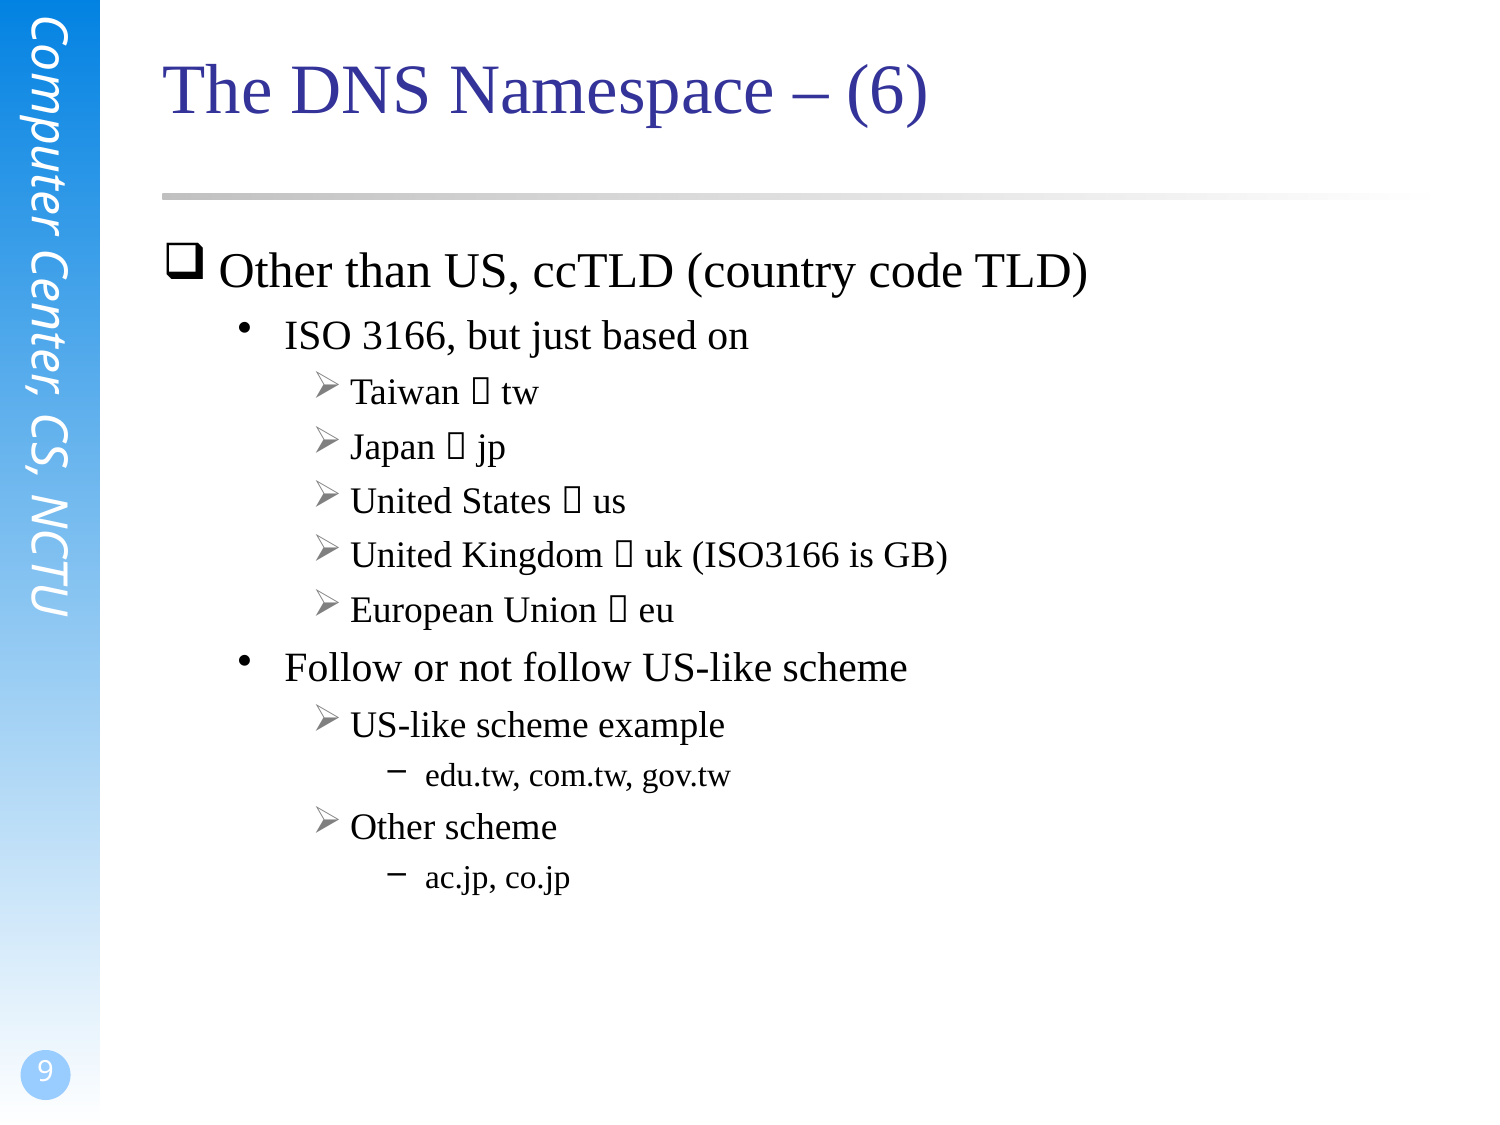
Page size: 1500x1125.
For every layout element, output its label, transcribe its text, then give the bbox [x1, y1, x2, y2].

title The DNS Namespace – (6) [162, 42, 1438, 231]
list Other than US, ccTLD (country code TLD) ISO 3166, but just based on Taiwan  tw Japan  jp United States  us United Kingdom  uk (ISO3166 is GB) European Union  eu Follow or not follow US-like scheme US-like scheme example edu.tw, com.tw, gov.tw Other scheme ac.jp, co.jp [162, 237, 1438, 1000]
